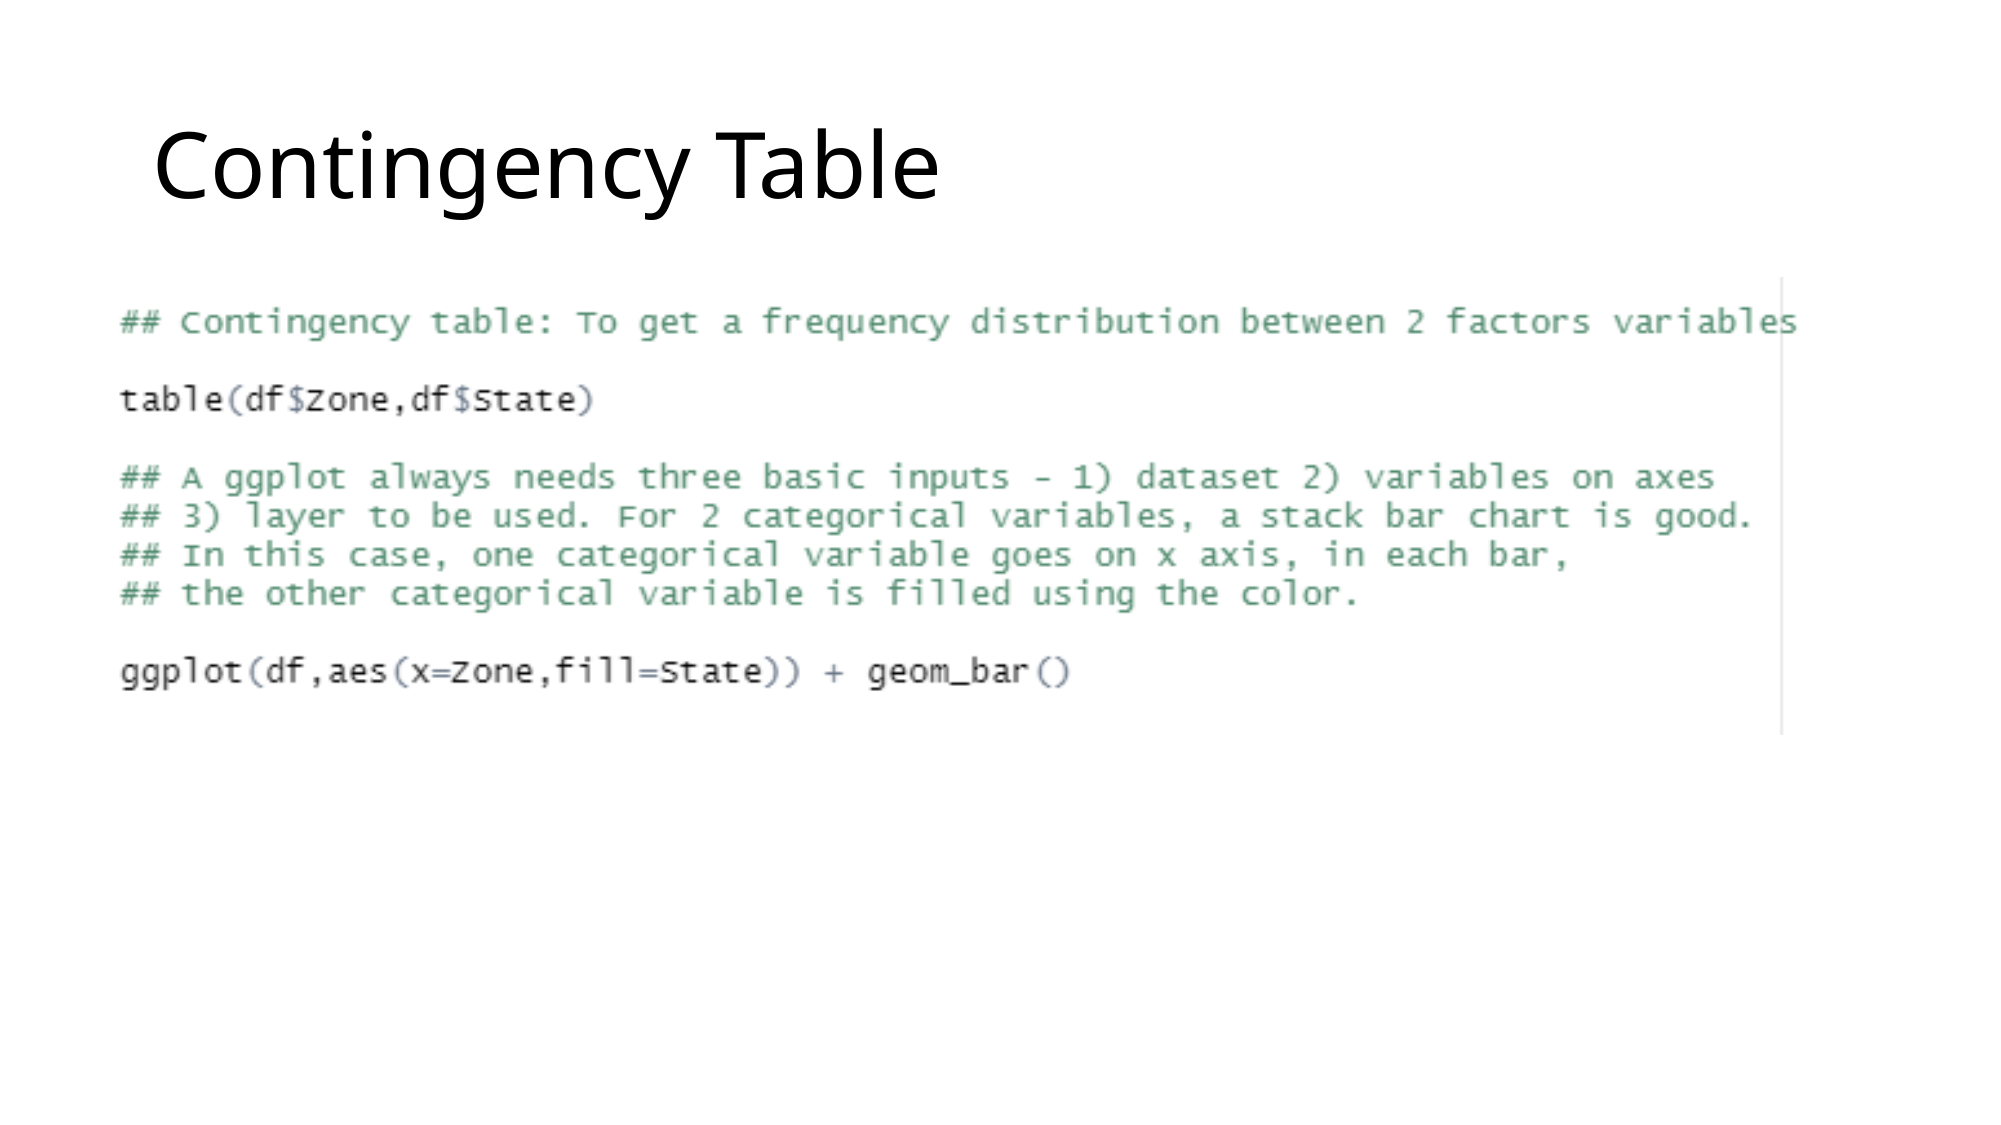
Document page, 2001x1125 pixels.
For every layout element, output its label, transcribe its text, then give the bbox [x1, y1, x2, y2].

title Contingency Table [137, 59, 1863, 277]
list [113, 277, 1887, 735]
